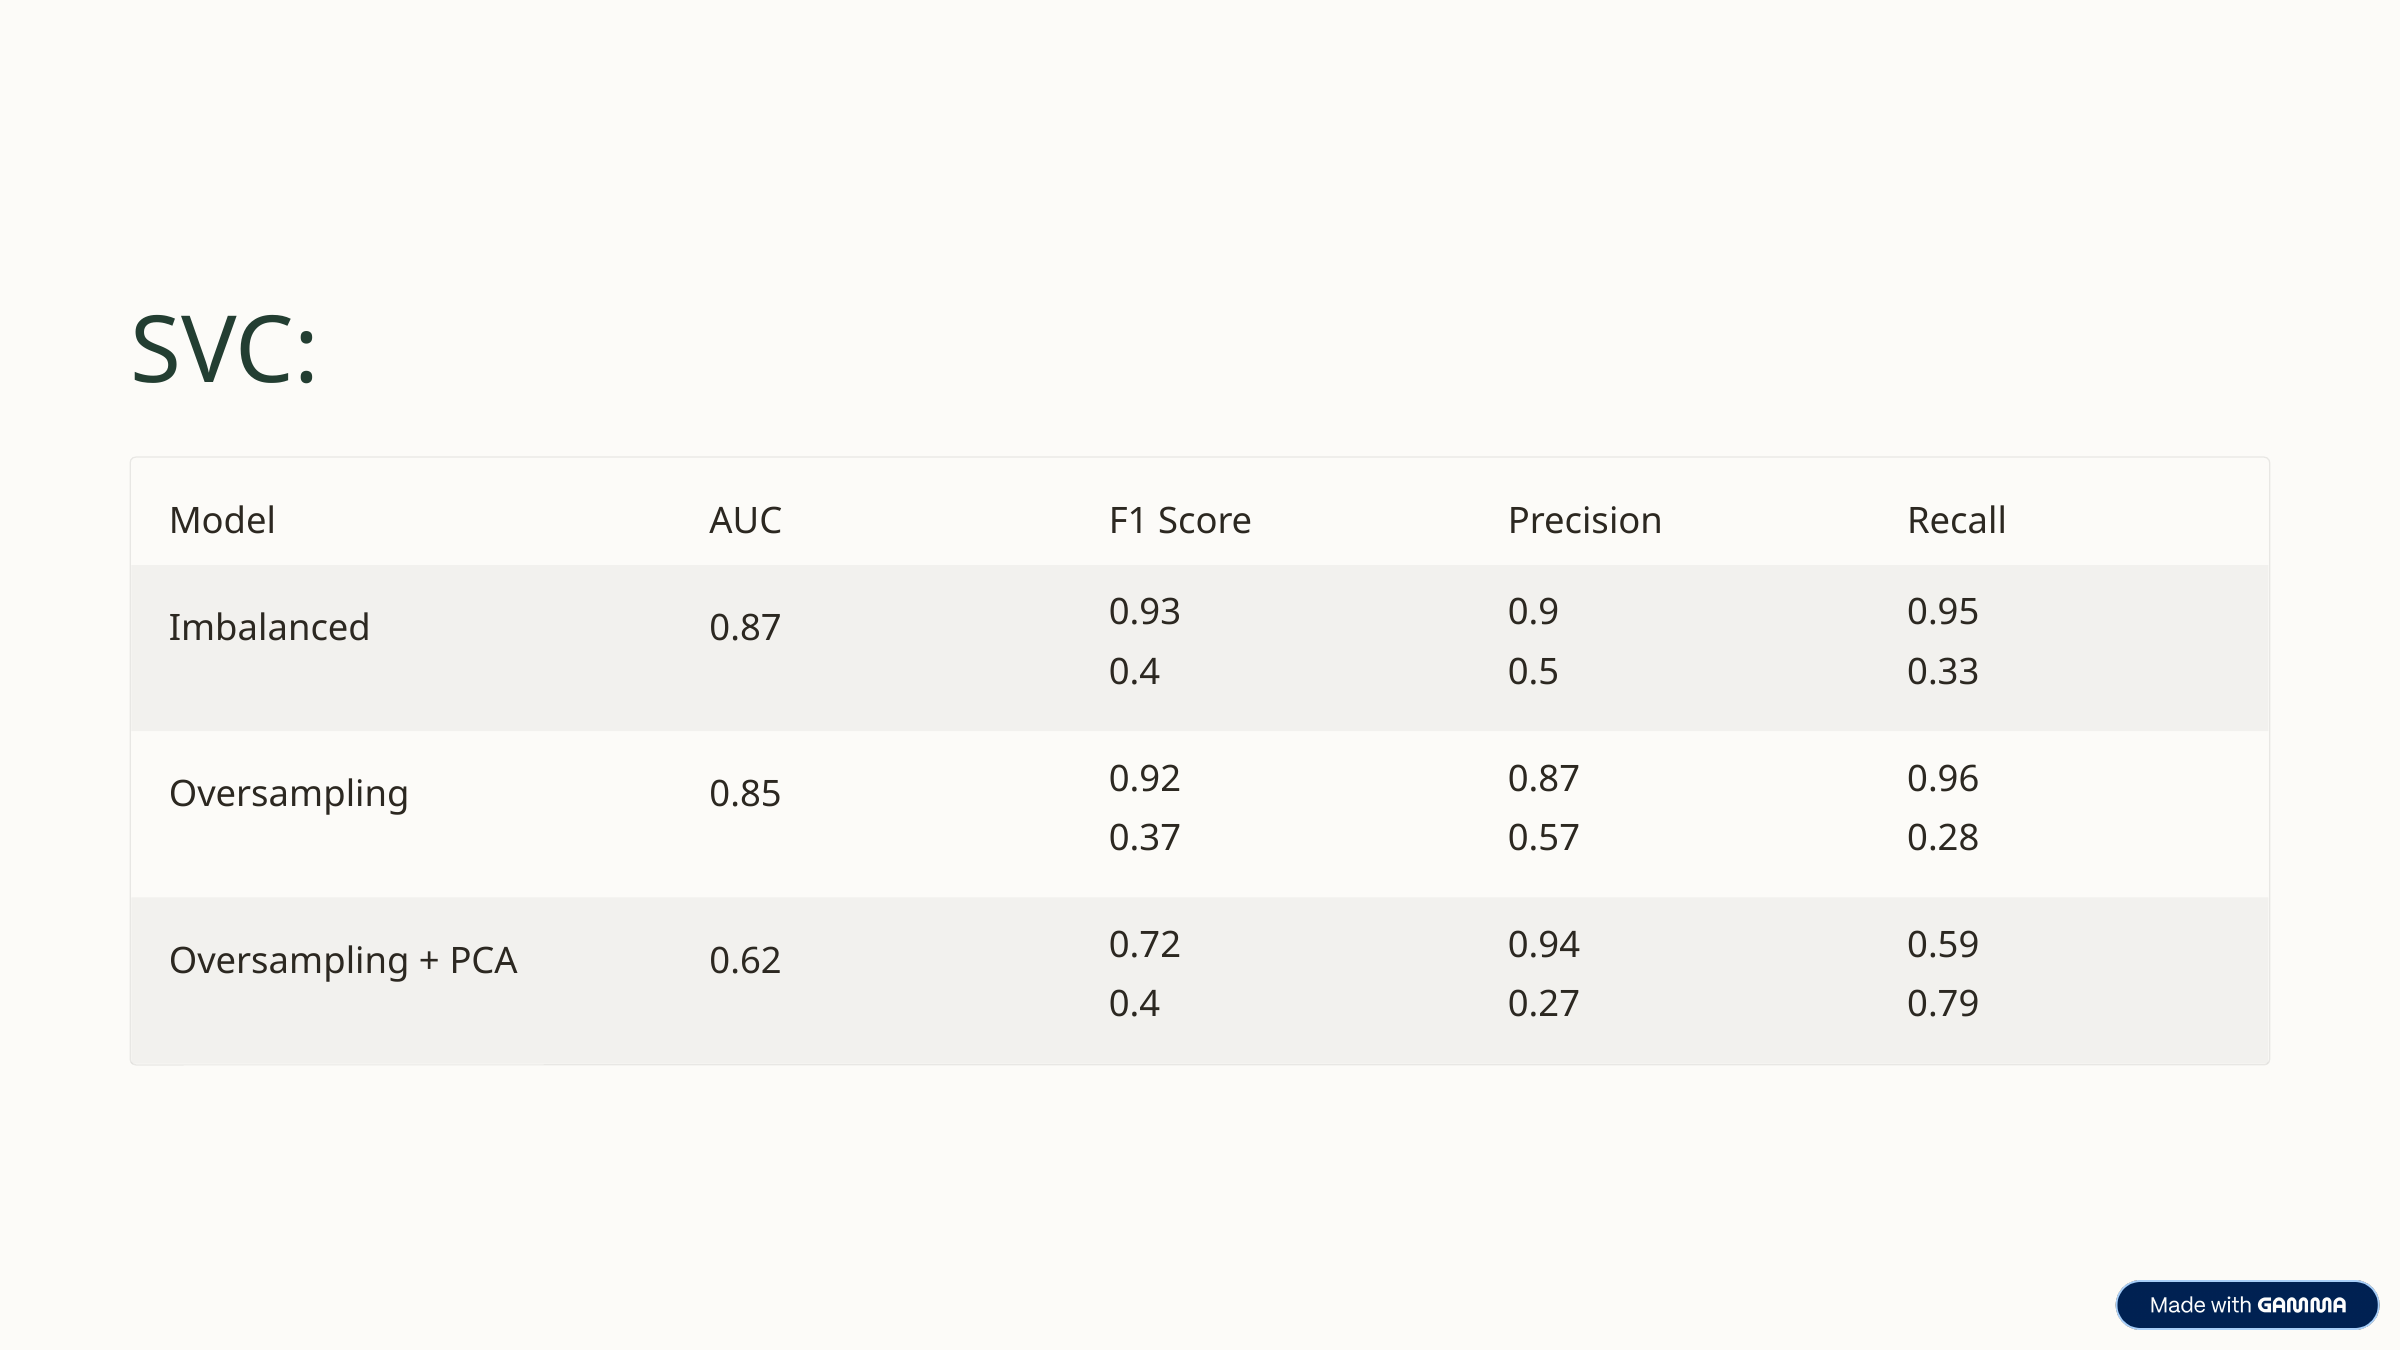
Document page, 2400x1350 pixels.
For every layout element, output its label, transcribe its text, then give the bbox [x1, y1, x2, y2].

text_box Precision [1507, 481, 1832, 542]
text_box [131, 565, 2269, 731]
text_box 0.9 0.5 [1507, 588, 1832, 708]
text_box 0.95 0.33 [1907, 588, 2232, 708]
text_box [131, 731, 2269, 897]
text_box Oversampling + PCA [168, 921, 634, 981]
text_box Oversampling [168, 754, 634, 815]
text_box 0.96 0.28 [1907, 754, 2232, 874]
text_box SVC: [130, 285, 1061, 402]
text_box 0.94 0.27 [1507, 921, 1832, 1041]
picture [2106, 1271, 2389, 1339]
text_box 0.62 [709, 921, 1033, 981]
text_box AUC [709, 481, 1033, 542]
text_box 0.93 0.4 [1108, 588, 1433, 708]
text_box 0.87 0.57 [1507, 754, 1832, 874]
text_box [131, 458, 2269, 565]
text_box 0.87 [709, 588, 1033, 649]
text_box Imbalanced [168, 588, 634, 649]
text_box 0.59 0.79 [1907, 921, 2232, 1041]
text_box 0.85 [709, 754, 1033, 815]
text_box [131, 897, 2269, 1064]
text_box F1 Score [1108, 481, 1433, 542]
text_box Model [168, 481, 634, 542]
text_box 0.92 0.37 [1108, 754, 1433, 874]
text_box 0.72 0.4 [1108, 921, 1433, 1041]
text_box Recall [1907, 481, 2232, 542]
